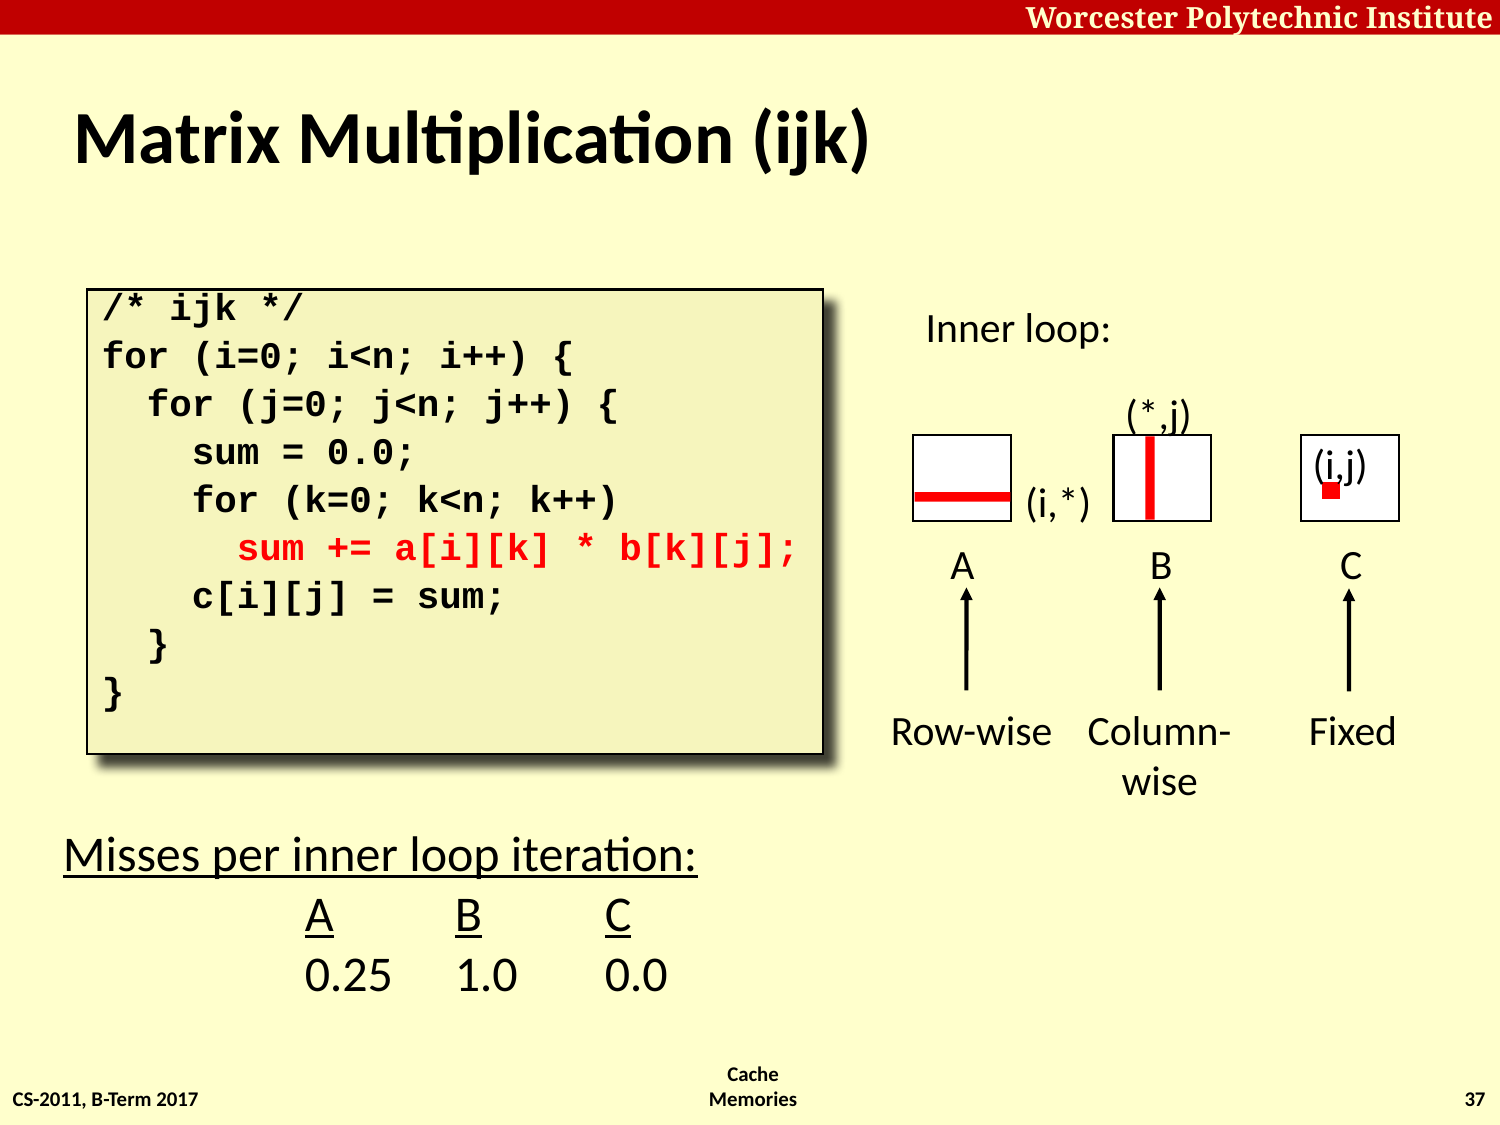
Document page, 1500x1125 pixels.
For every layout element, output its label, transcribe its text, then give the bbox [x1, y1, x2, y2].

text_box (i,*) [1010, 468, 1107, 533]
text_box C [1325, 530, 1378, 596]
text_box [1342, 588, 1356, 692]
text_box B [1135, 530, 1188, 596]
text_box A [935, 530, 990, 596]
text_box (*,j) [1110, 380, 1207, 446]
text_box Inner loop: [910, 293, 1127, 358]
text_box (i,j) [1297, 430, 1384, 496]
text_box /* ijk */ for (i=0; i<n; i++) { for (j=0; j<n; j++) { sum = 0.0; for (k=0; k<n; k++) sum += a[i][k] * b[k][j]; c[i][j] = sum; } } [86, 289, 824, 755]
text_box Column- wise [1072, 696, 1247, 811]
text_box [1153, 587, 1166, 691]
footer Cache Memories [691, 1084, 809, 1111]
text_box Misses per inner loop iteration: A B C 0.25 1.0 0.0 [48, 814, 881, 1014]
text_box [960, 587, 973, 691]
text_box Fixed [1293, 696, 1413, 761]
text_box Row-wise [875, 696, 1068, 761]
slide_number CS-2011, B-Term 2017 [12, 1085, 205, 1111]
text_box [1300, 435, 1399, 521]
title Matrix Multiplication (ijk) [58, 71, 1305, 197]
slide_number 37 [1460, 1085, 1486, 1111]
text_box [1113, 435, 1212, 521]
text_box [913, 435, 1012, 521]
